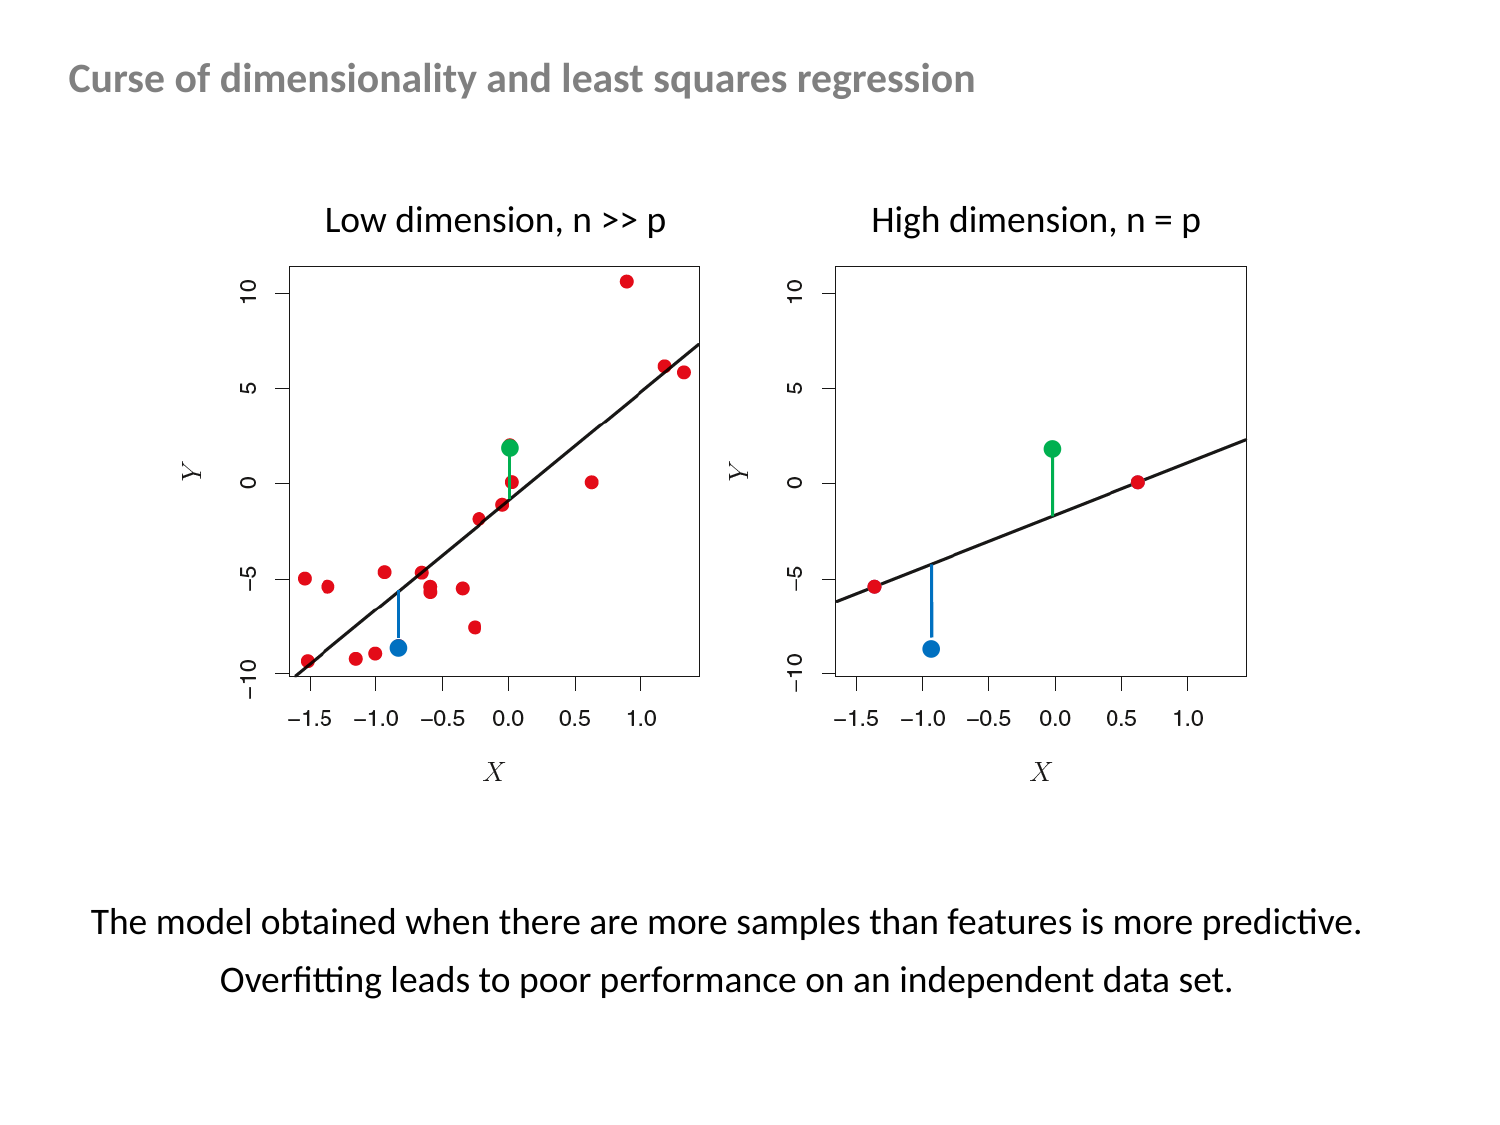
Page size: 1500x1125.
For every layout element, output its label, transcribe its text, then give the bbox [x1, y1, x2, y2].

picture [166, 238, 1268, 794]
text_box The model obtained when there are more samples than features is more predictive. Overfitting leads to poor performance on an independent data set. [53, 875, 1402, 1008]
text_box High dimension, n = p [856, 187, 1285, 248]
text_box Curse of dimensionality and least squares regression [53, 33, 1206, 109]
text_box Low dimension, n >> p [310, 187, 738, 238]
